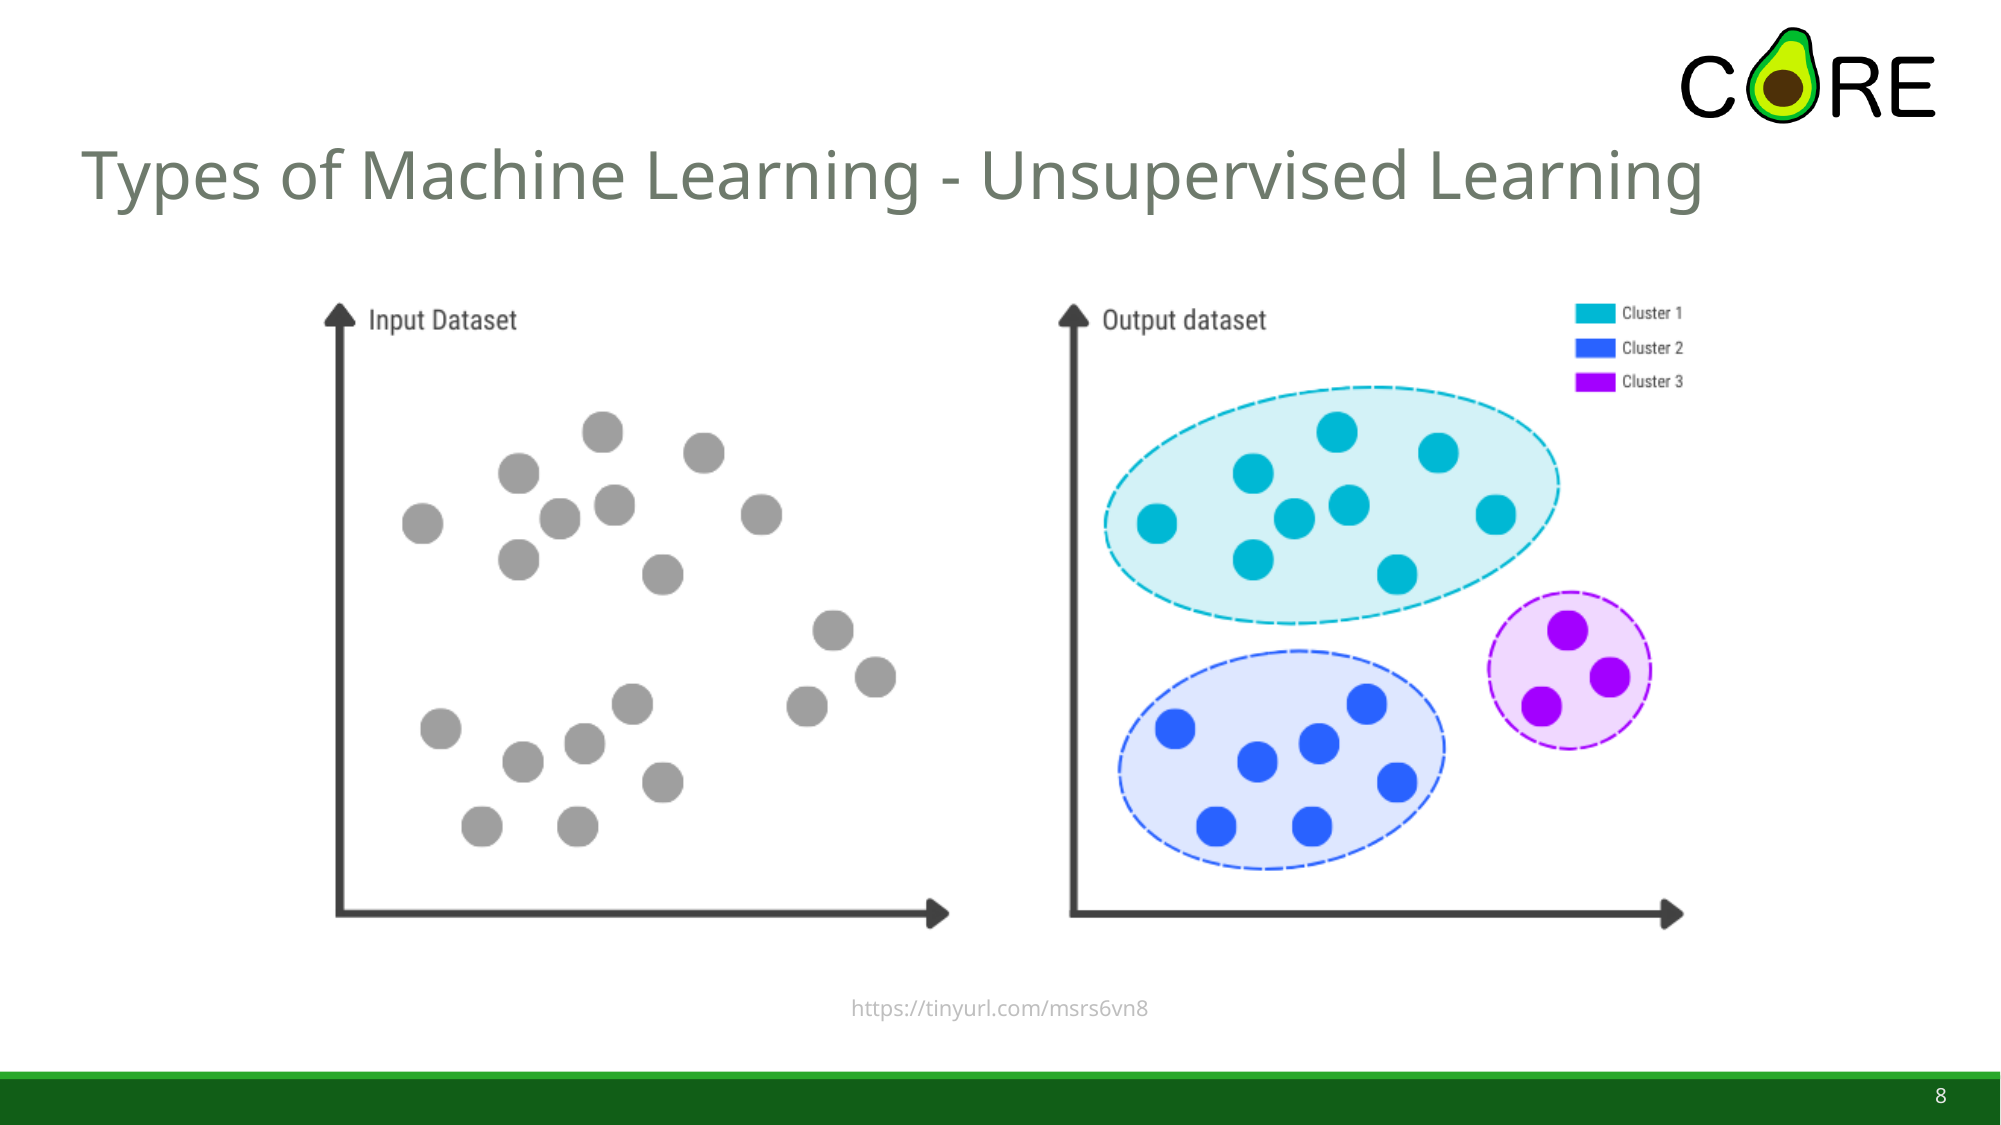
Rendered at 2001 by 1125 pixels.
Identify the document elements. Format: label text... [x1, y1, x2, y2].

text_box https://tinyurl.com/msrs6vn8 [836, 987, 1164, 1029]
title Types of Machine Learning - Unsupervised Learning [66, 125, 1934, 240]
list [320, 293, 1714, 933]
